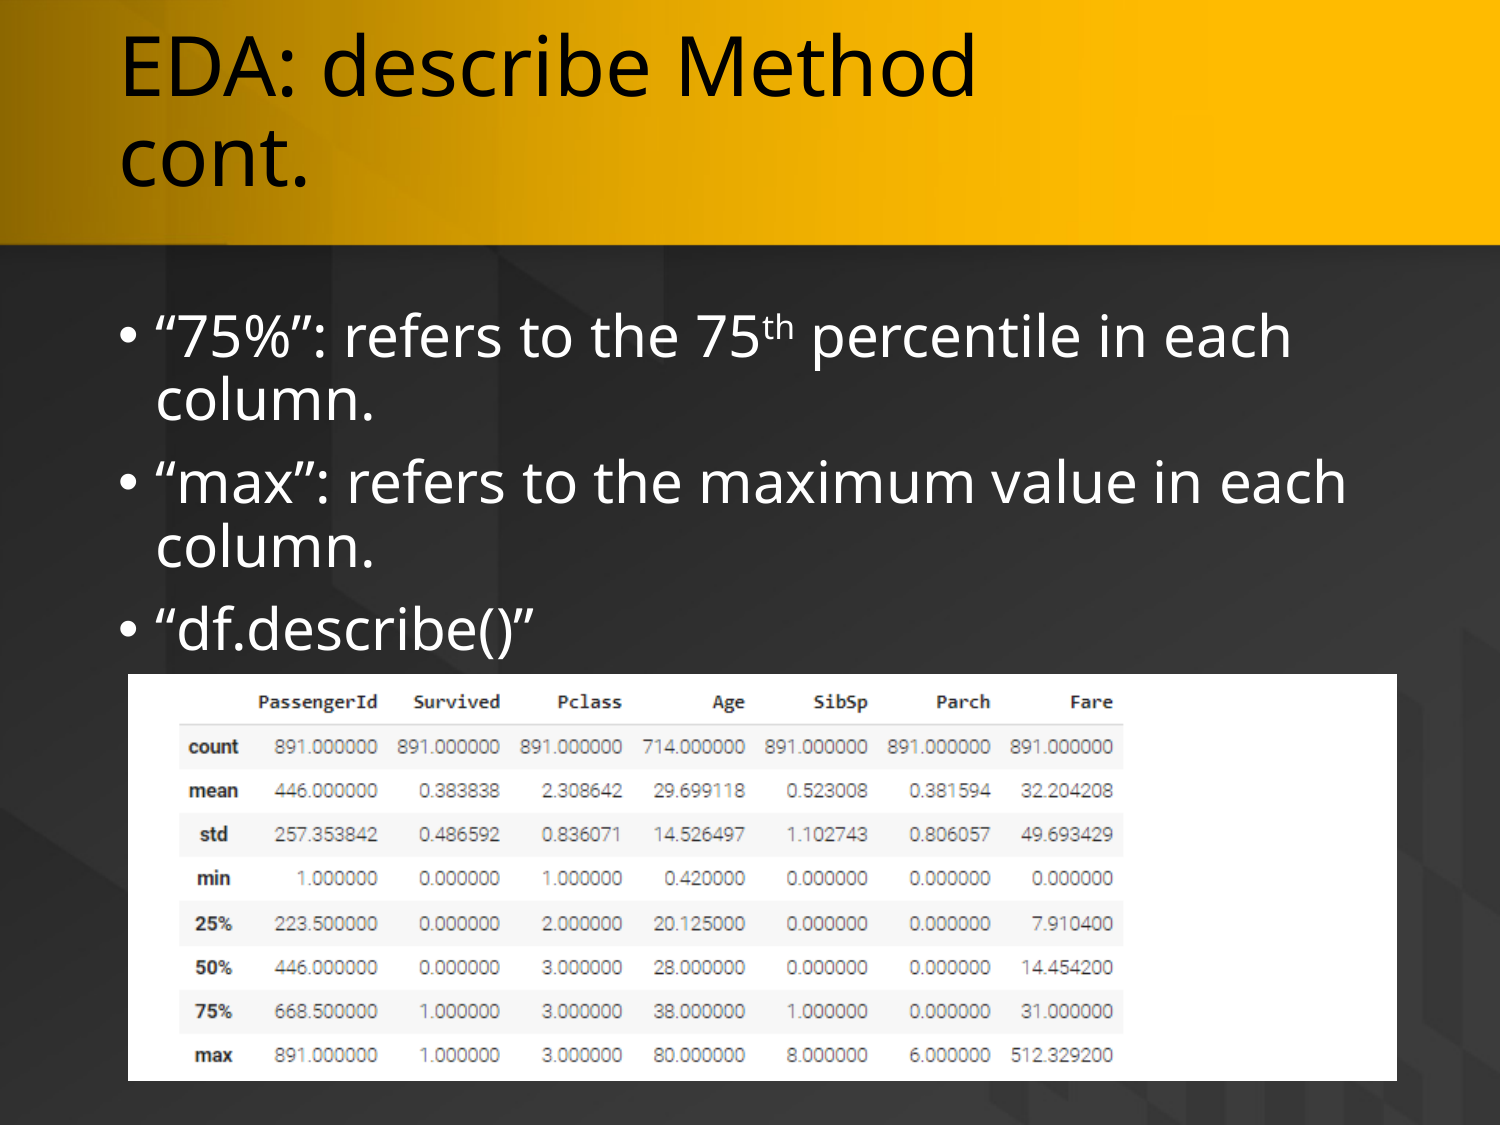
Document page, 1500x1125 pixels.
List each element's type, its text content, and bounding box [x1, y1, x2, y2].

title EDA: describe Method cont. [103, 7, 1115, 212]
list “75%”: refers to the 75th percentile in each column. “max”: refers to the maximum value in each column. “df.describe()” [103, 299, 1397, 1014]
picture [0, 0, 1500, 1125]
